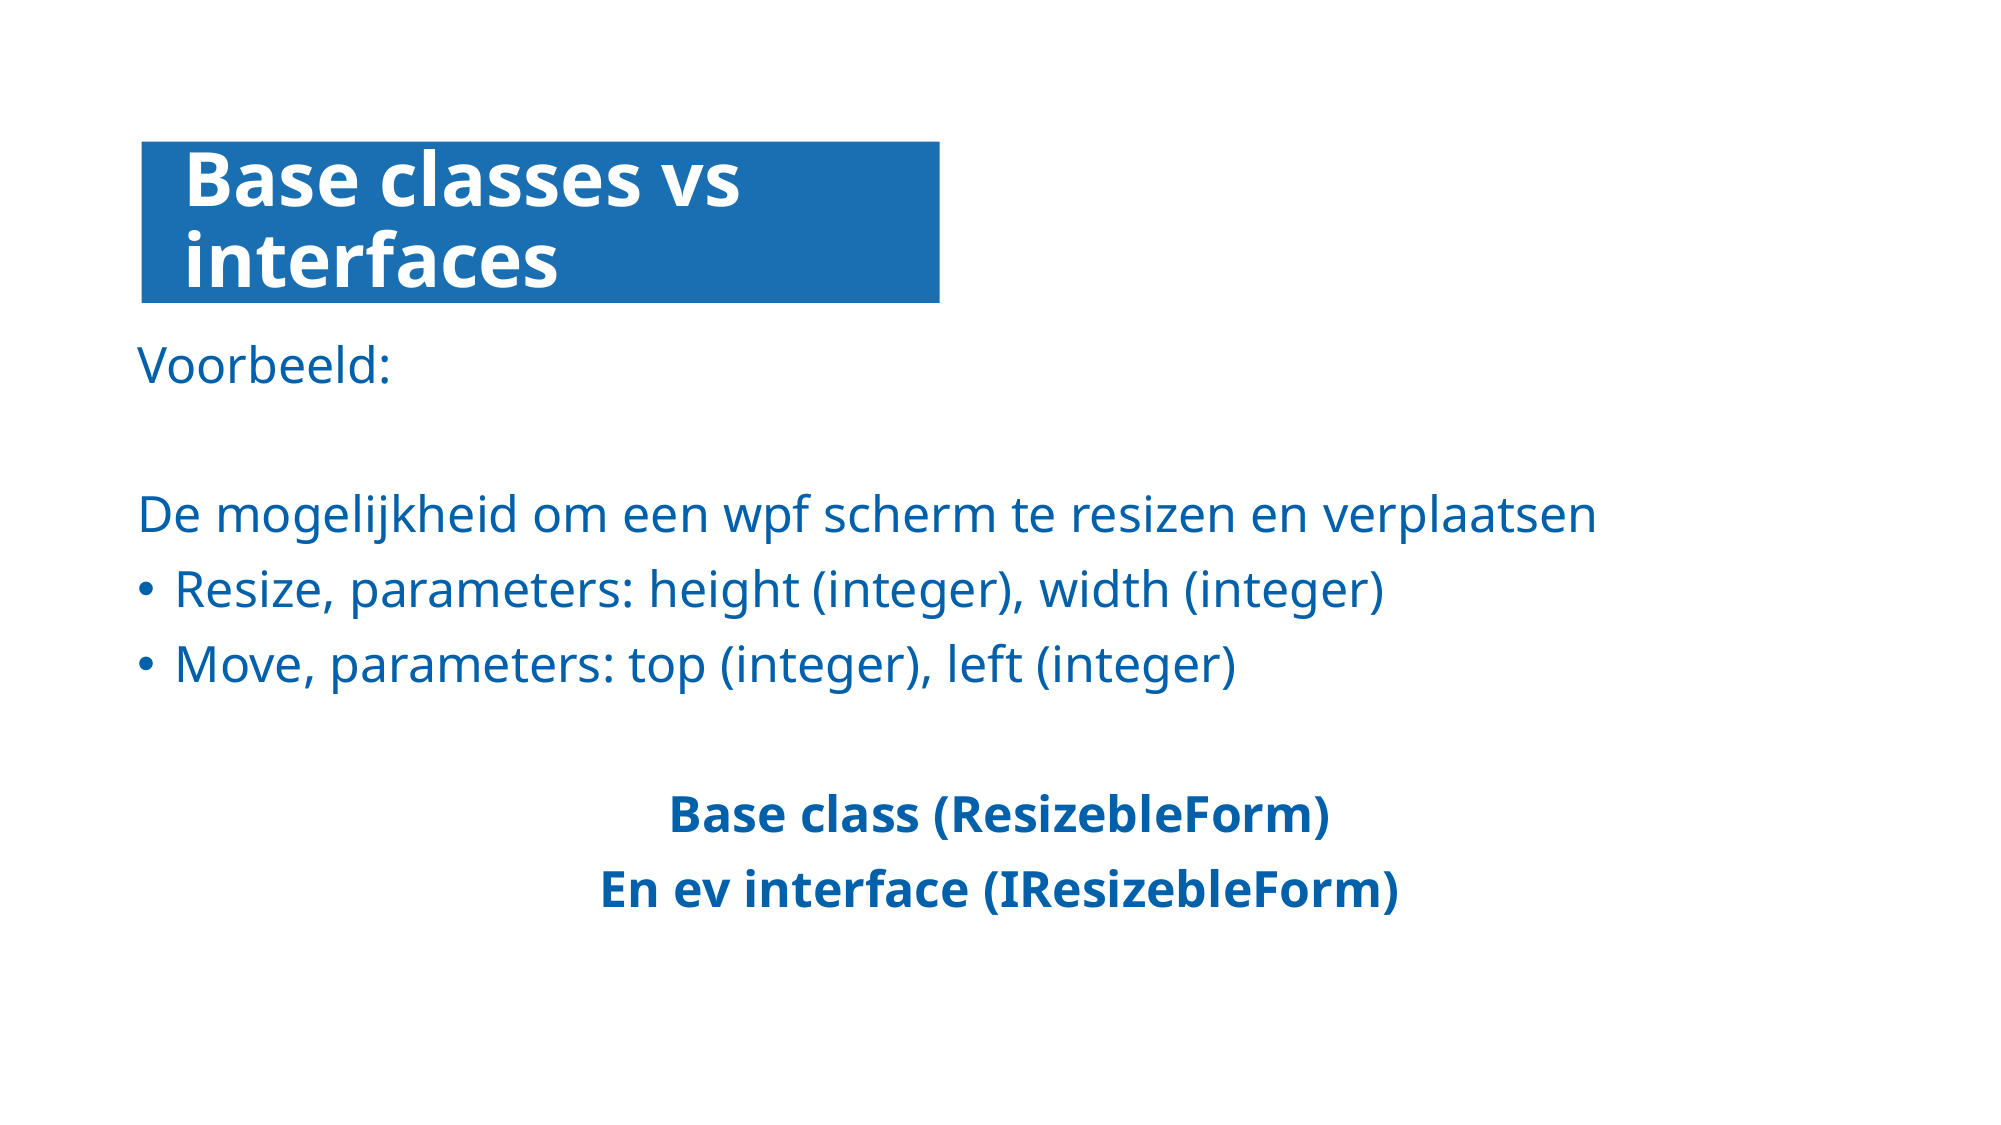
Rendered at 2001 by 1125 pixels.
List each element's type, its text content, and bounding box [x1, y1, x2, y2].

list Voorbeeld: De mogelijkheid om een wpf scherm te resizen en verplaatsen Resize, parameters: height (integer), width (integer) Move, parameters: top (integer), left (integer) Base class (ResizebleForm) En ev interface (IResizebleForm) [137, 340, 1863, 1014]
title Base classes vs interfaces [141, 141, 940, 303]
